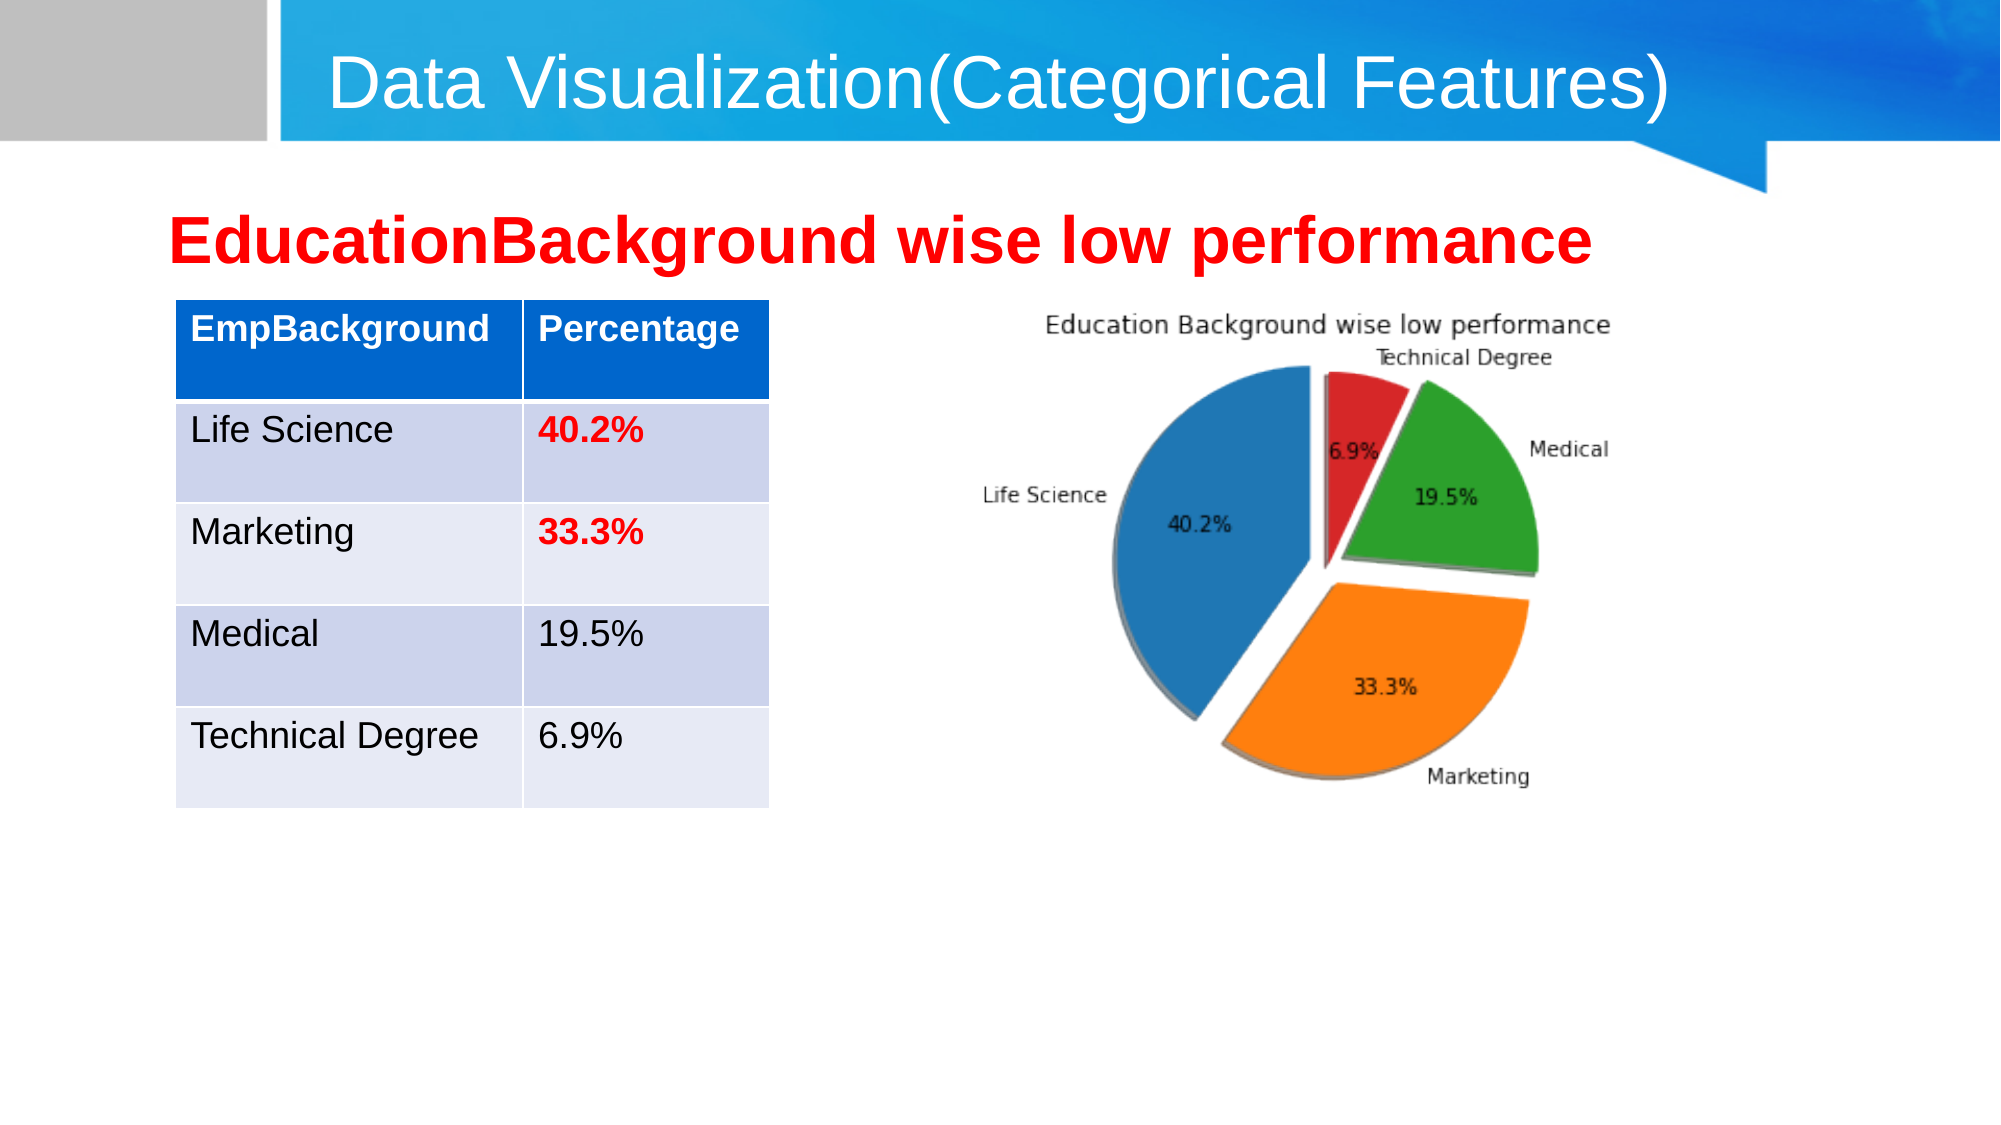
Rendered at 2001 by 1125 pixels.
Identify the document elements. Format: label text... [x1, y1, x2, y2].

table_cell 6.9% [524, 708, 769, 808]
table_cell Marketing [176, 504, 522, 604]
table_cell 33.3% [524, 504, 769, 604]
table_header Percentage [524, 300, 769, 399]
table_cell Life Science [176, 404, 522, 502]
table_cell Technical Degree [176, 708, 522, 808]
picture [0, 0, 2000, 1125]
text_box EducationBackground wise low performance [80, 189, 1975, 1044]
table_cell 40.2% [524, 404, 769, 502]
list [964, 299, 1692, 814]
table_cell 19.5% [524, 606, 769, 706]
title Data Visualization(Categorical Features) [99, 30, 1901, 127]
table_cell Medical [176, 606, 522, 706]
table_header EmpBackground [176, 300, 522, 399]
